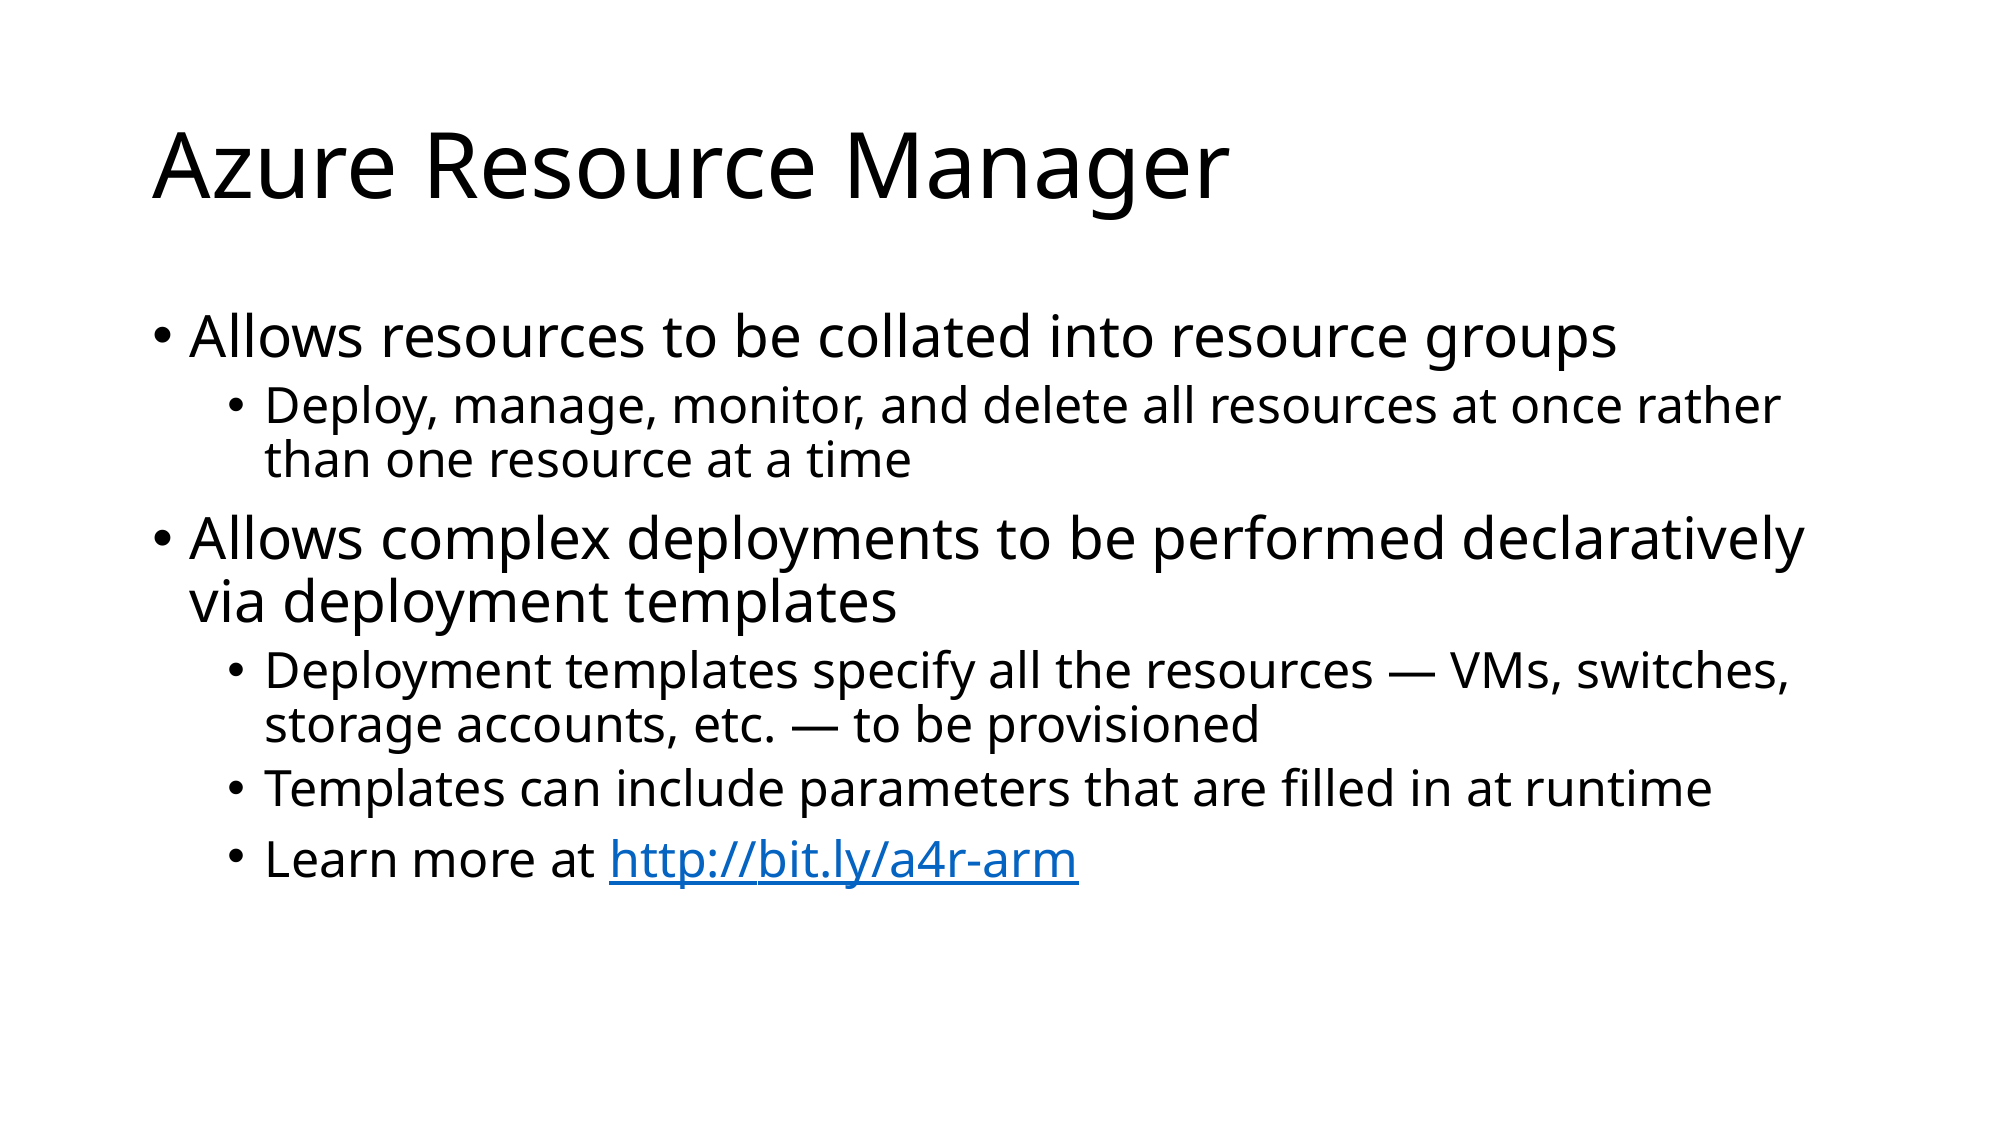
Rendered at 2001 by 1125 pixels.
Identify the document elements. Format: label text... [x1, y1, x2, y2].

title Azure Resource Manager [137, 59, 1863, 278]
list Allows resources to be collated into resource groups Deploy, manage, monitor, and delete all resources at once rather than one resource at a time Allows complex deployments to be performed declaratively via deployment templates Deployment templates specify all the resources — VMs, switches, storage accounts, etc. — to be provisioned Templates can include parameters that are filled in at runtime Learn more at http://bit.ly/a4r-arm [137, 299, 1863, 1014]
